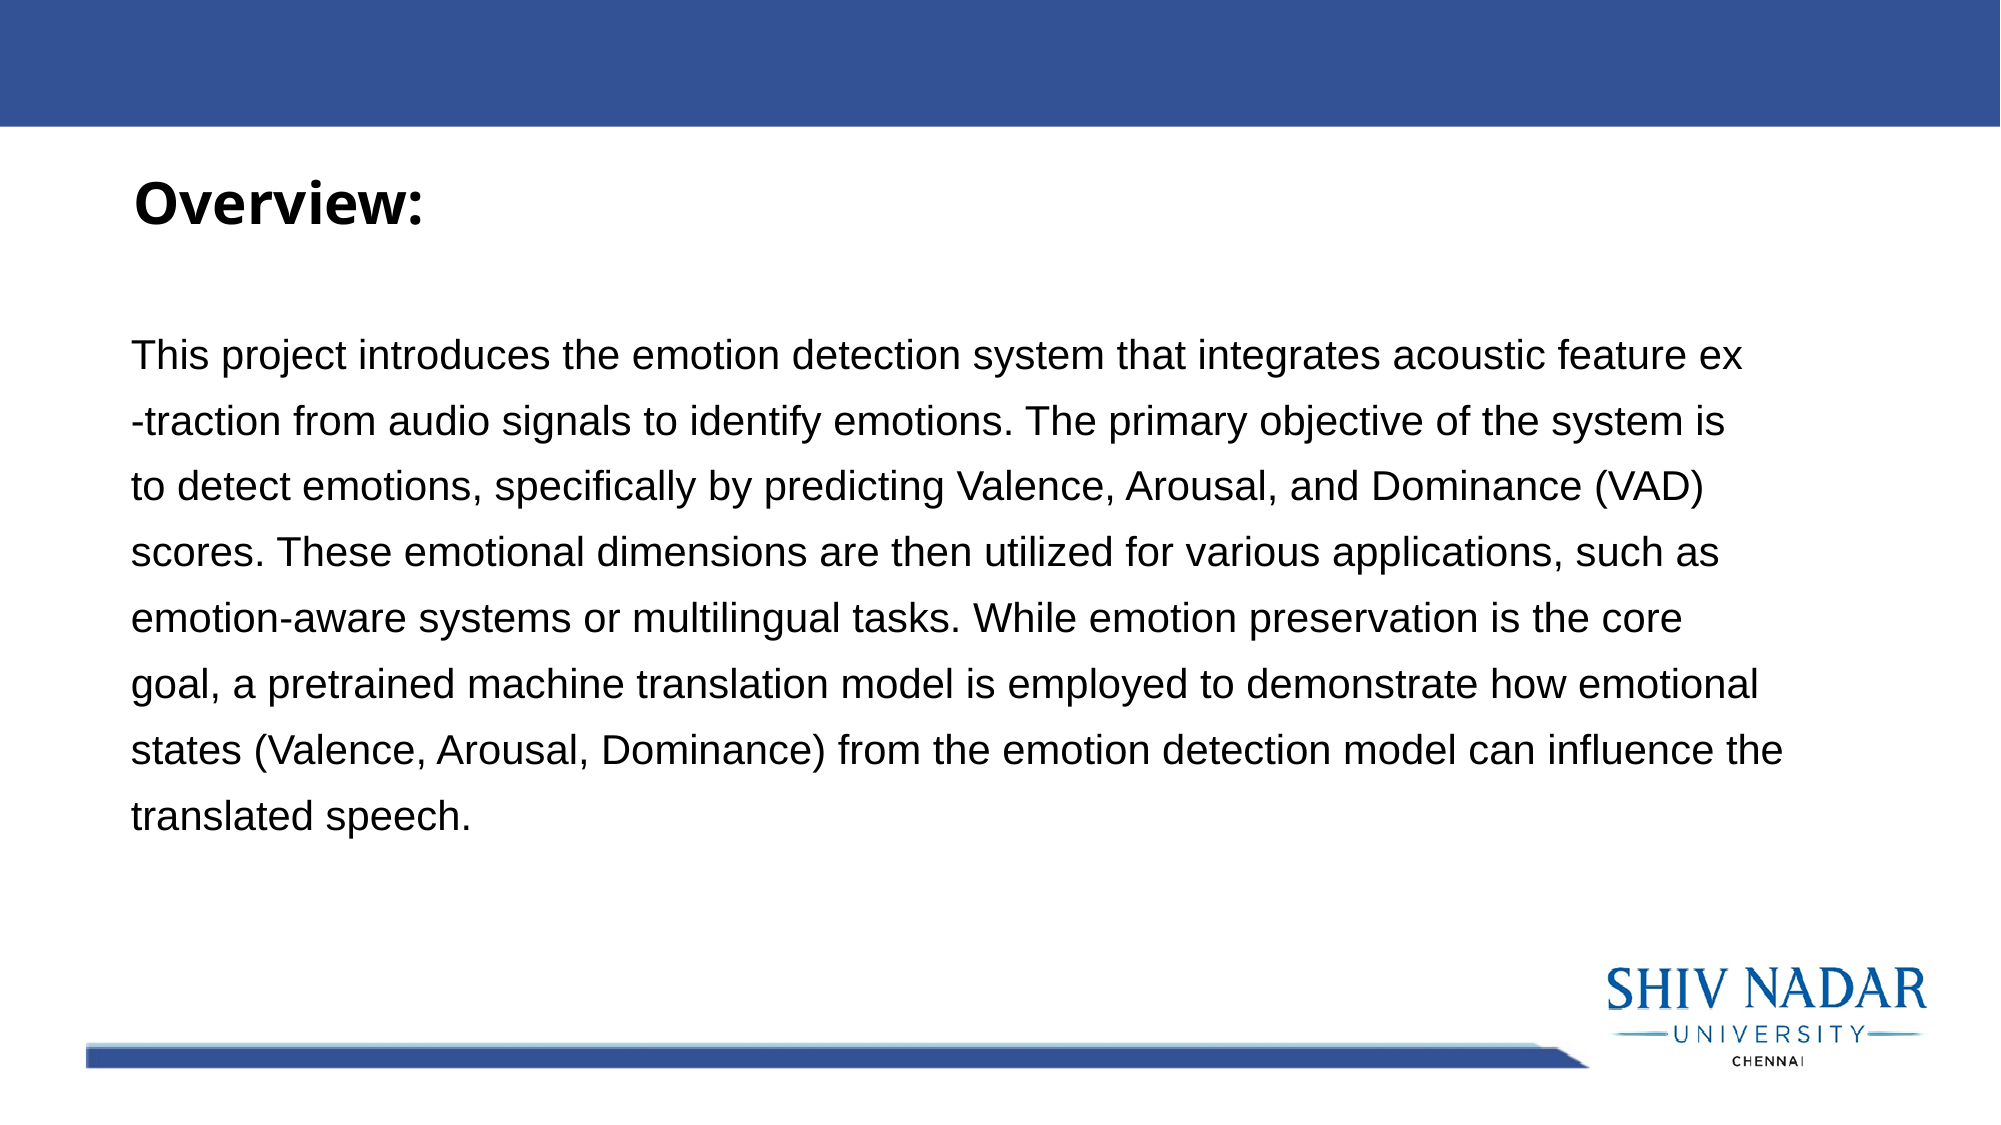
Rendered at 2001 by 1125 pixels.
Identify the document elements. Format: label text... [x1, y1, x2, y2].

picture [81, 940, 1946, 1079]
list Overview: This project introduces the emotion detection system that integrates acoustic feature ex -traction from audio signals to identify emotions. The primary objective of the system is to detect emotions, specifically by predicting Valence, Arousal, and Dominance (VAD) scores. These emotional dimensions are then utilized for various applications, such as emotion-aware systems or multilingual tasks. While emotion preservation is the core goal, a pretrained machine translation model is employed to demonstrate how emotional states (Valence, Arousal, Dominance) from the emotion detection model can influence the translated speech. [81, 167, 1946, 934]
